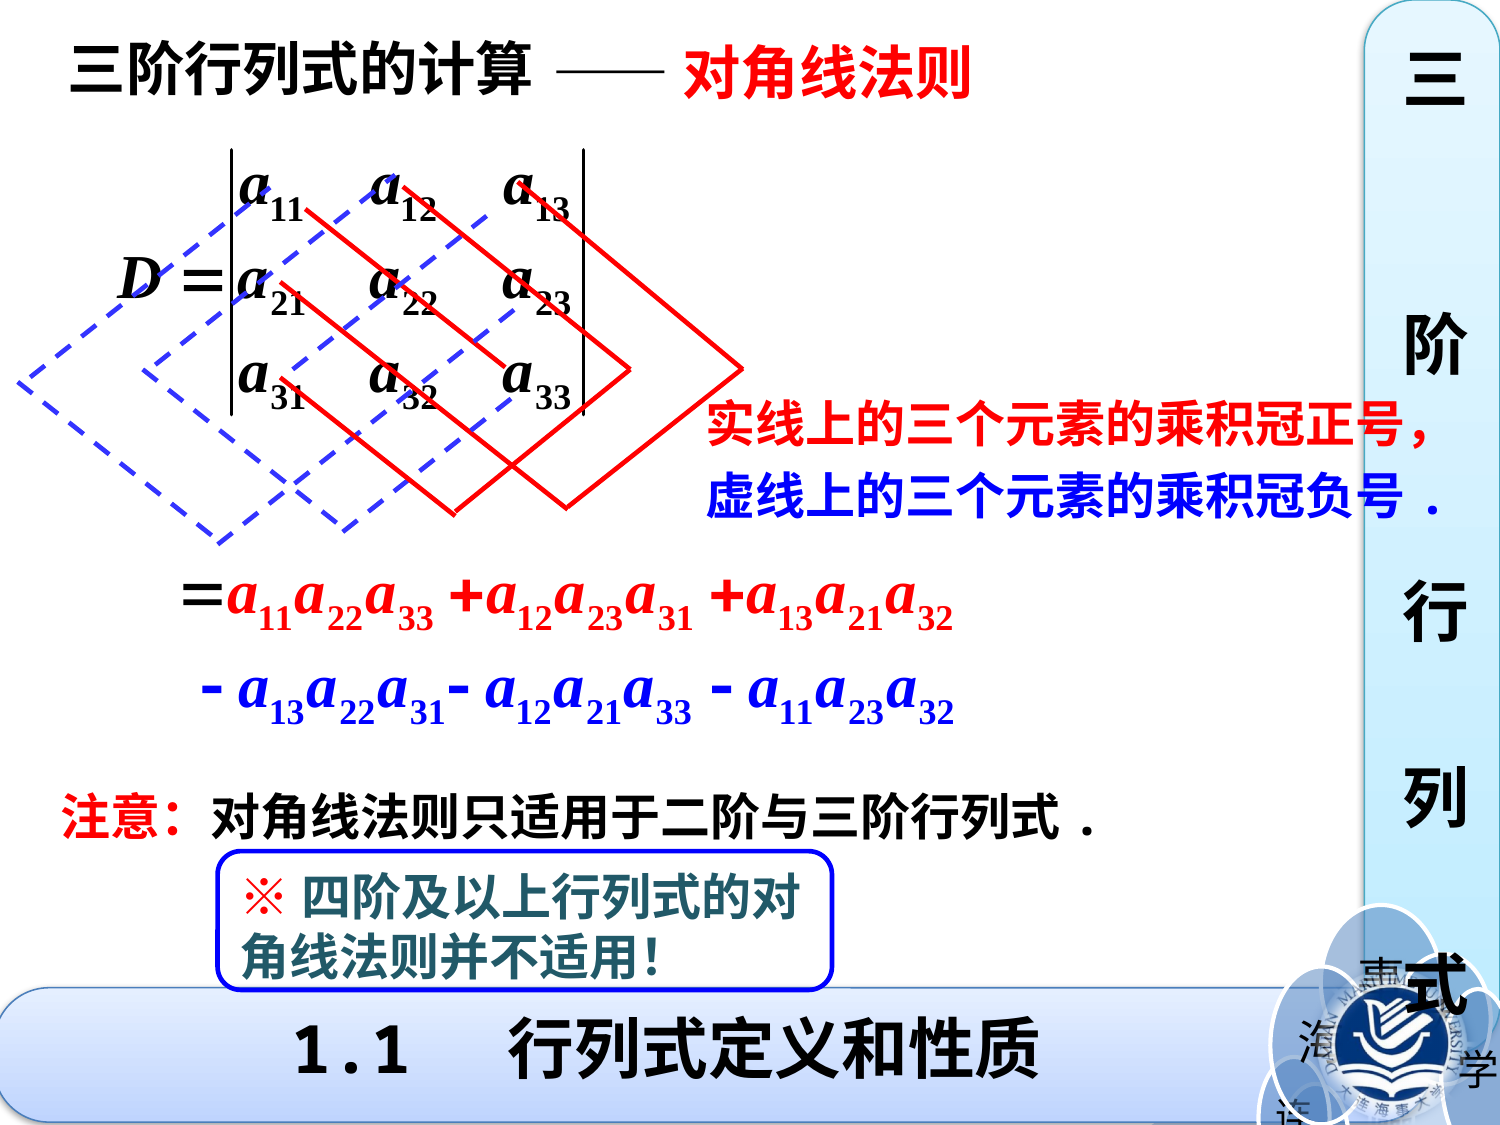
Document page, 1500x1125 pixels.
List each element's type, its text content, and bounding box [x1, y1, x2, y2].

text_box 注意：对角线法则只适用于二阶与三阶行列式. [45, 778, 1147, 854]
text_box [191, 644, 437, 739]
text_box 三阶行列式的计算 [53, 24, 553, 110]
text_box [142, 174, 518, 533]
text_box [438, 550, 705, 643]
subtitle 三 阶 行 列 式 [1387, 28, 1471, 918]
picture [1310, 960, 1481, 1114]
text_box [17, 187, 519, 545]
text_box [705, 550, 966, 643]
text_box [523, 181, 743, 510]
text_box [438, 644, 700, 740]
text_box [280, 186, 631, 517]
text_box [168, 550, 437, 645]
text_box 实线上的三个元素的乘积冠正号， 虚线上的三个元素的乘积冠负号. [690, 385, 1387, 528]
text_box ——对角线法则 [537, 28, 978, 114]
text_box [701, 644, 968, 739]
title 1.1 行列式定义和性质 [29, 999, 1305, 1095]
text_box ※四阶及以上行列式的对角线法则并不适用！ [217, 851, 832, 990]
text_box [104, 137, 601, 185]
